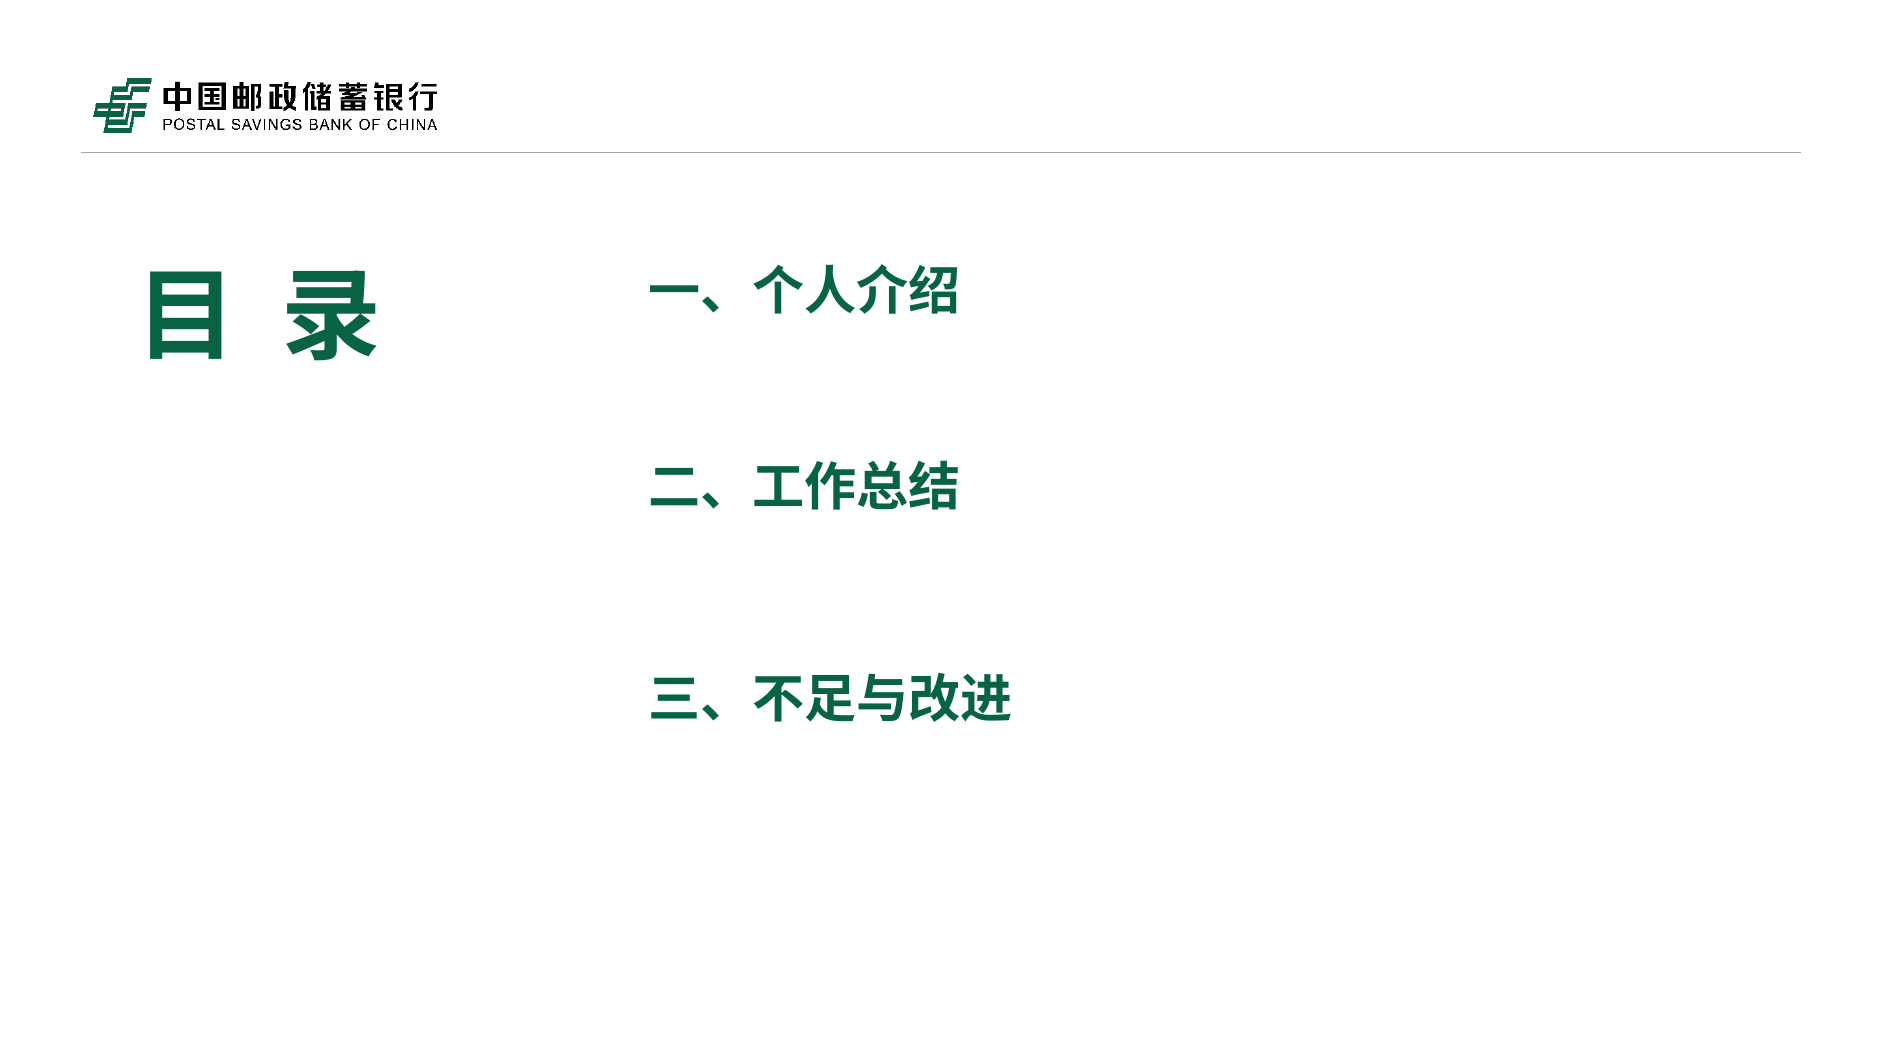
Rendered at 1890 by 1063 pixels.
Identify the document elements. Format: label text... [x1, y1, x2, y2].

list 二、工作总结 [633, 452, 1439, 547]
list 三、不足与改进 [633, 665, 1404, 752]
list 一、个人介绍 [633, 257, 1439, 337]
list 目 录 [121, 257, 452, 404]
picture [93, 78, 437, 133]
